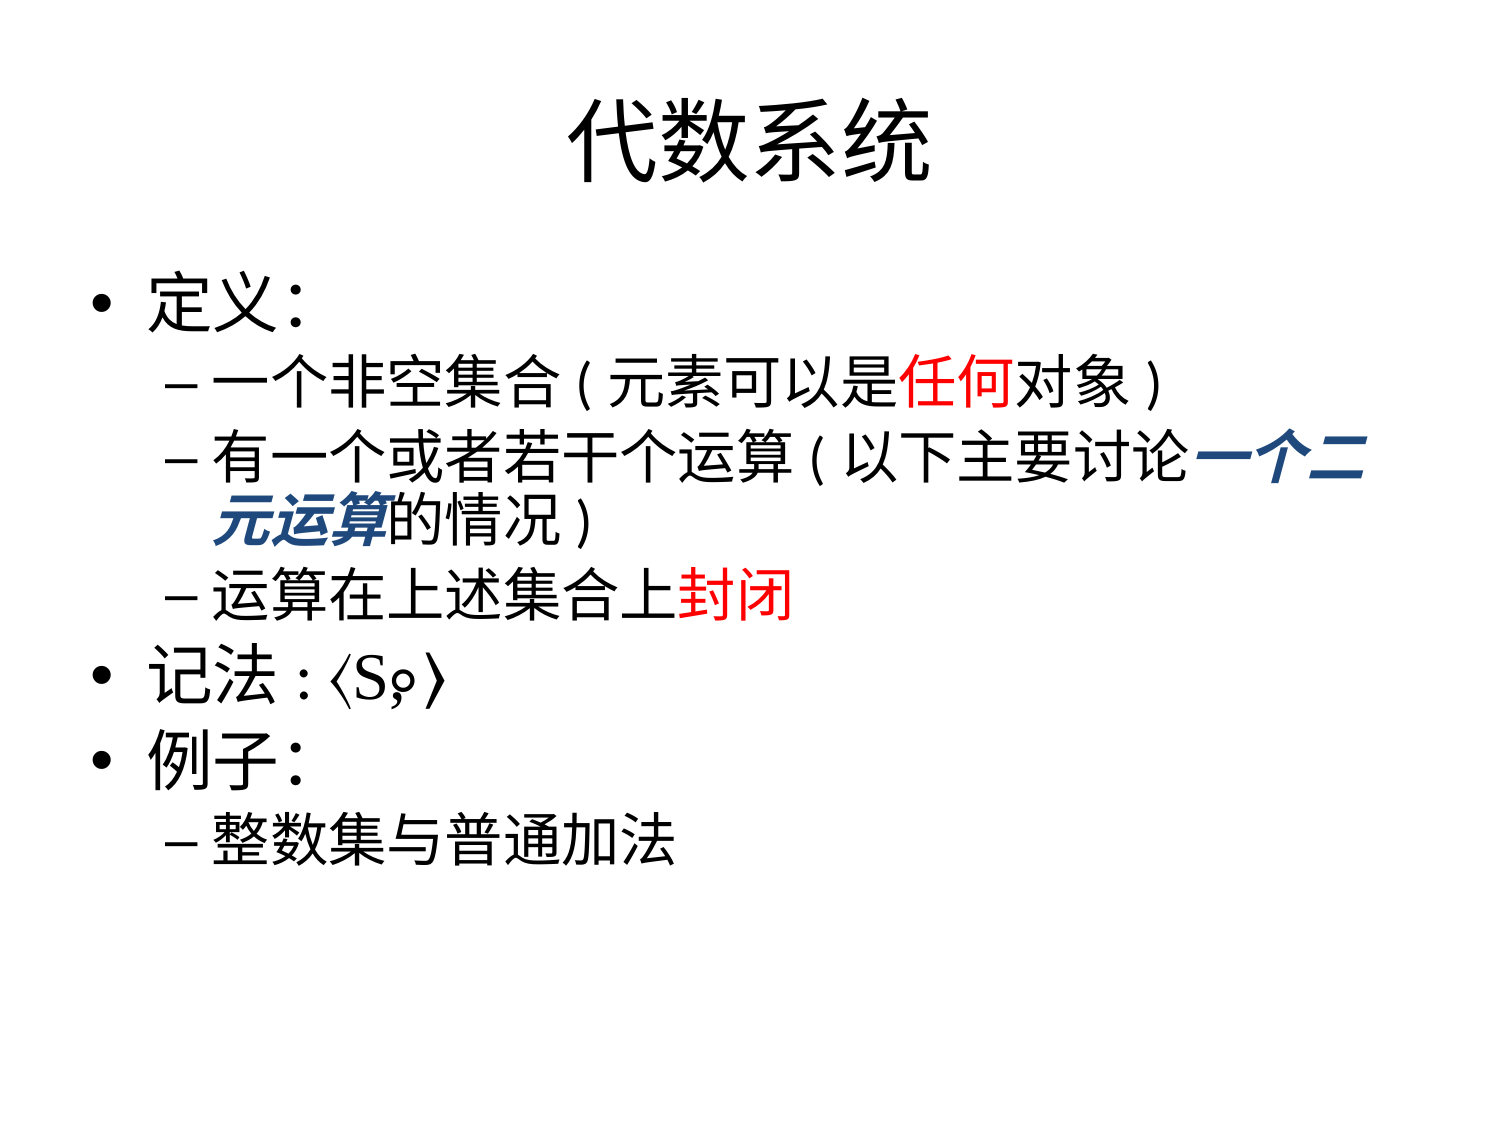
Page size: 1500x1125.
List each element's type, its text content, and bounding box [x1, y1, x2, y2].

list 定义： 一个非空集合(元素可以是任何对象) 有一个或者若干个运算(以下主要讨论一个二元运算的情况) 运算在上述集合上封闭 记法: 〈S, ⃘〉 例子： 整数集与普通加法 [75, 262, 1425, 1005]
title 代数系统 [75, 45, 1425, 233]
